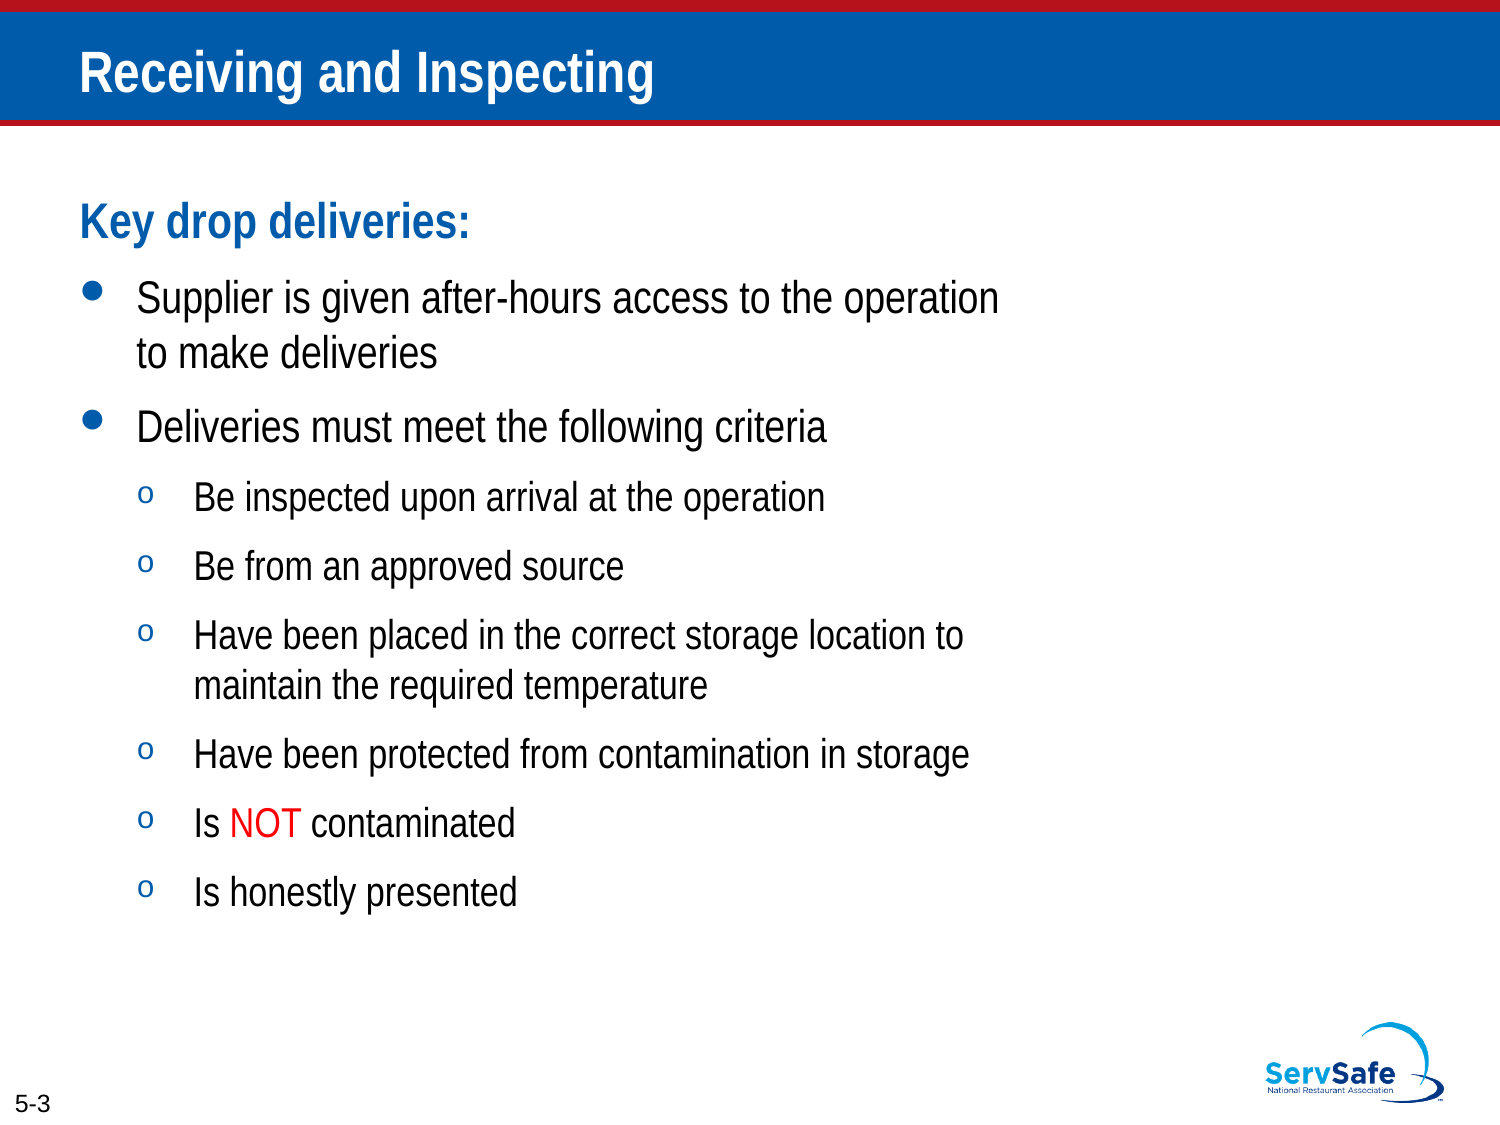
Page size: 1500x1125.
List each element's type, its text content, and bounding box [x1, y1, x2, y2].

picture [1265, 1022, 1444, 1103]
list Key drop deliveries: Supplier is given after-hours access to the operation to make deliveries Deliveries must meet the following criteria Be inspected upon arrival at the operation Be from an approved source Have been placed in the correct storage location to maintain the required temperature Have been protected from contamination in storage Is NOT contaminated Is honestly presented [64, 187, 1100, 959]
picture [0, 12, 1500, 120]
title Receiving and Inspecting [64, 26, 1428, 112]
text_box 5-3 [0, 1080, 94, 1125]
